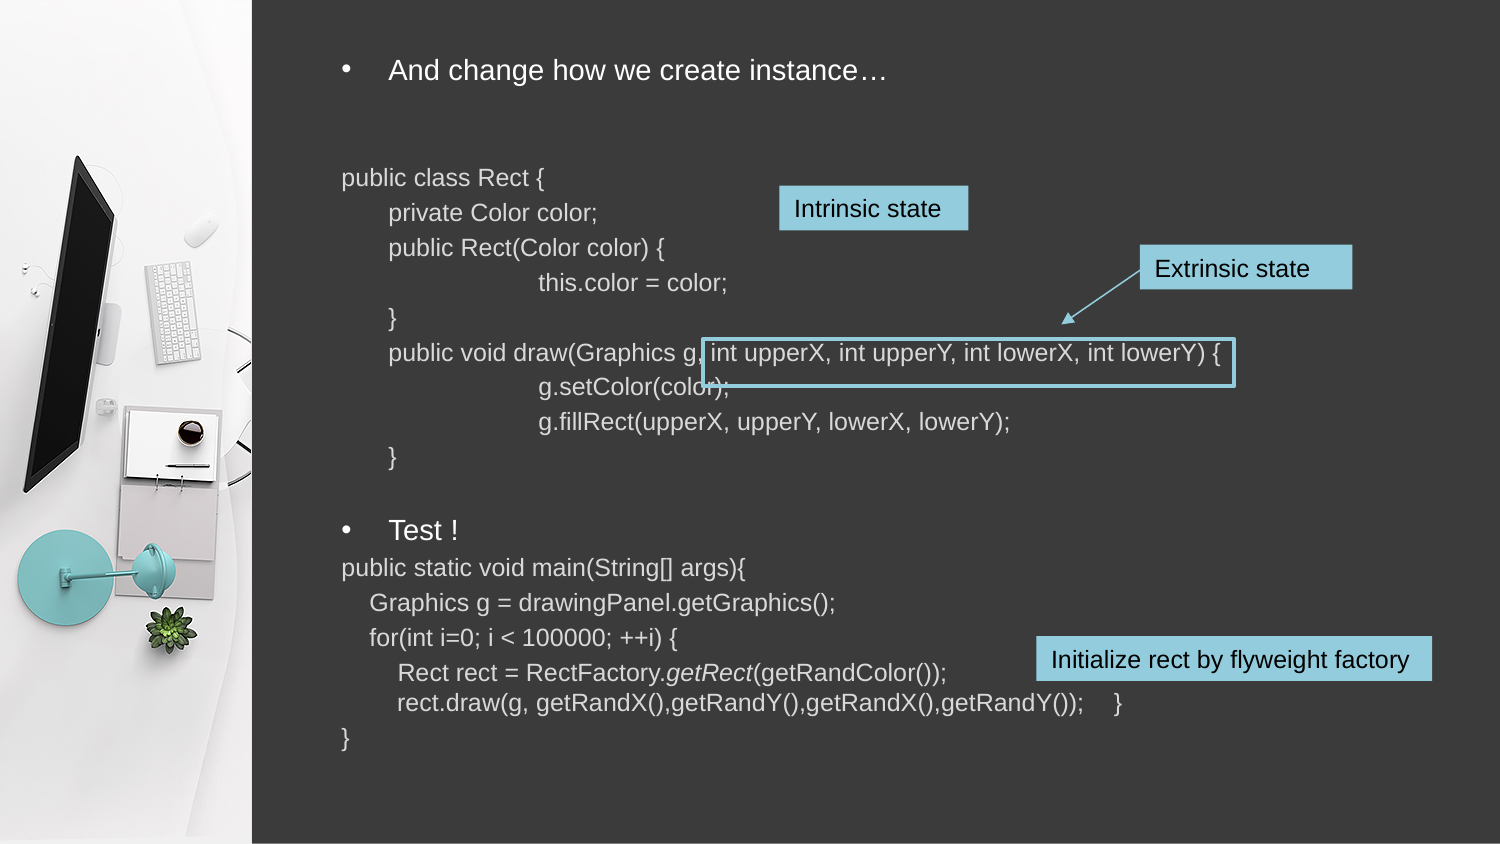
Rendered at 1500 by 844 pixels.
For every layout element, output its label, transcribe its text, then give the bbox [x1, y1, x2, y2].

text_box Extrinsic state [1139, 244, 1353, 290]
text_box Intrinsic state [779, 185, 969, 231]
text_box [1061, 267, 1145, 325]
text_box Initialize rect by flyweight factory [1036, 636, 1433, 681]
picture [0, 0, 251, 844]
list And change how we create instance… public class Rect { private Color color; public Rect(Color color) { this.color = color; } public void draw(Graphics g, int upperX, int upperY, int lowerX, int lowerY) { g.setColor(color); g.fillRect(upperX, upperY, lowerX, lowerY); } Test ! public static void main(String[] args){ Graphics g = drawingPanel.getGraphics(); for(int i=0; i < 100000; ++i) { Rect rect = RectFactory.getRect(getRandColor()); rect.draw(g, getRandX(),getRandY(),getRandX(),getRandY()); } } [326, 43, 1461, 800]
text_box [701, 337, 1236, 388]
